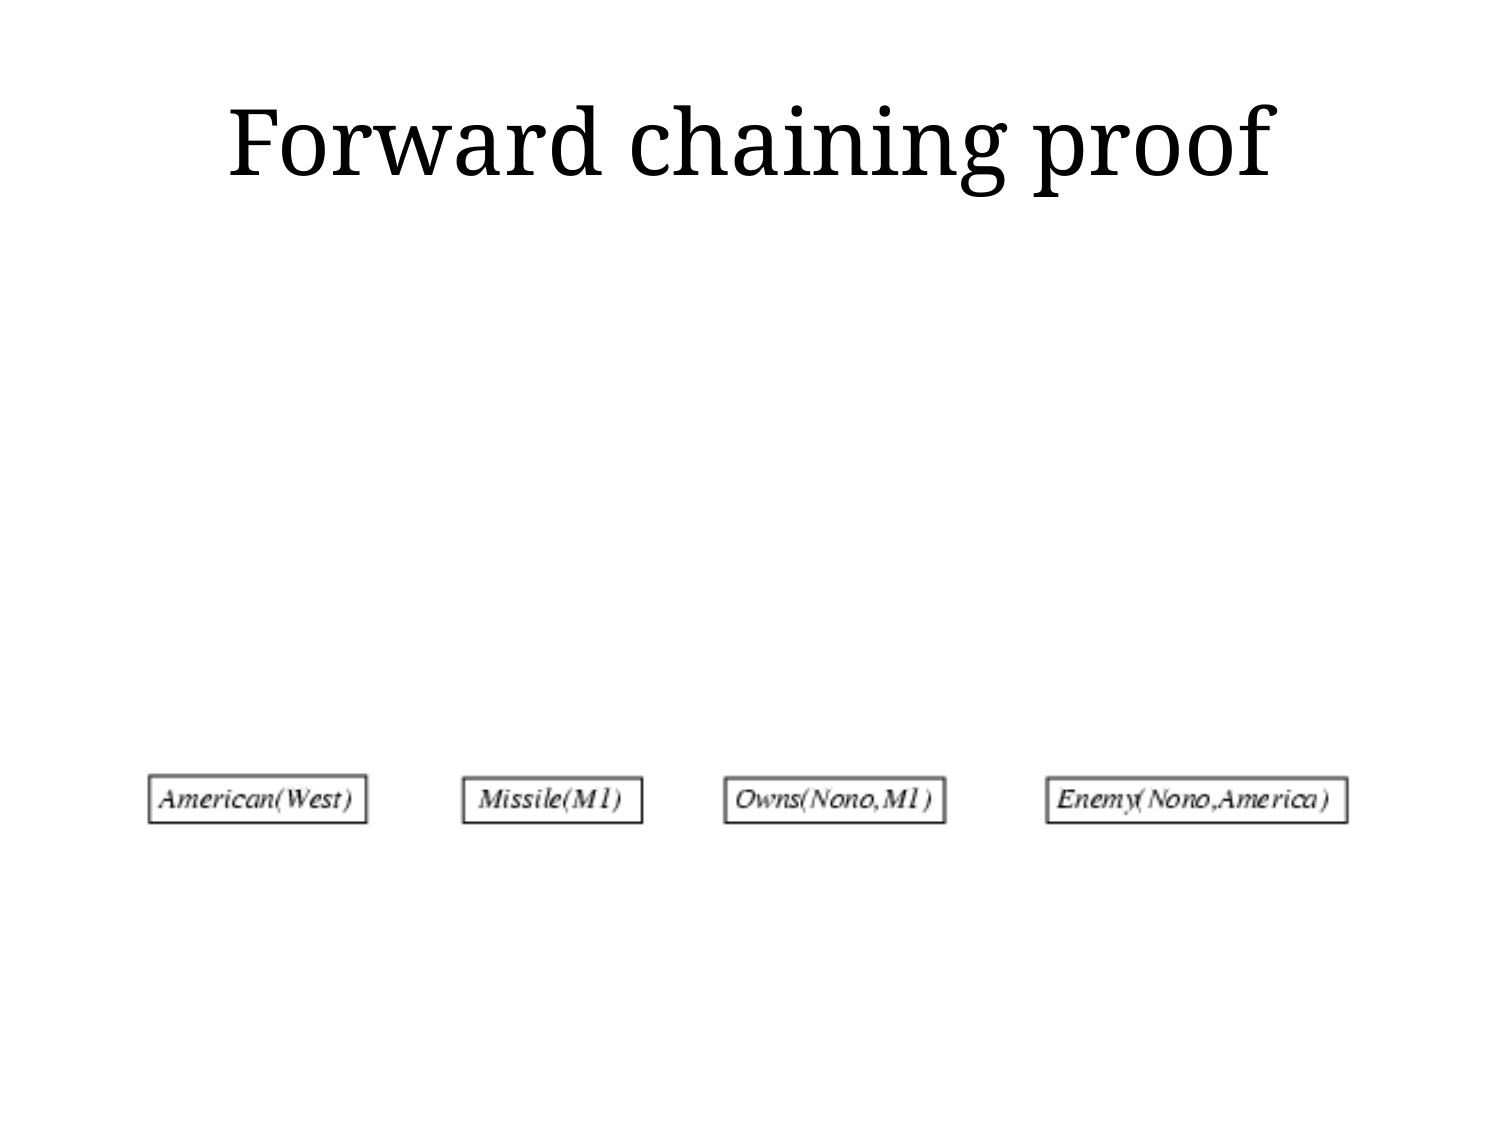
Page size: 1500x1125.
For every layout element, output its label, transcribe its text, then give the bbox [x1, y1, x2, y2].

picture [137, 324, 1363, 836]
title Forward chaining proof [75, 45, 1425, 233]
